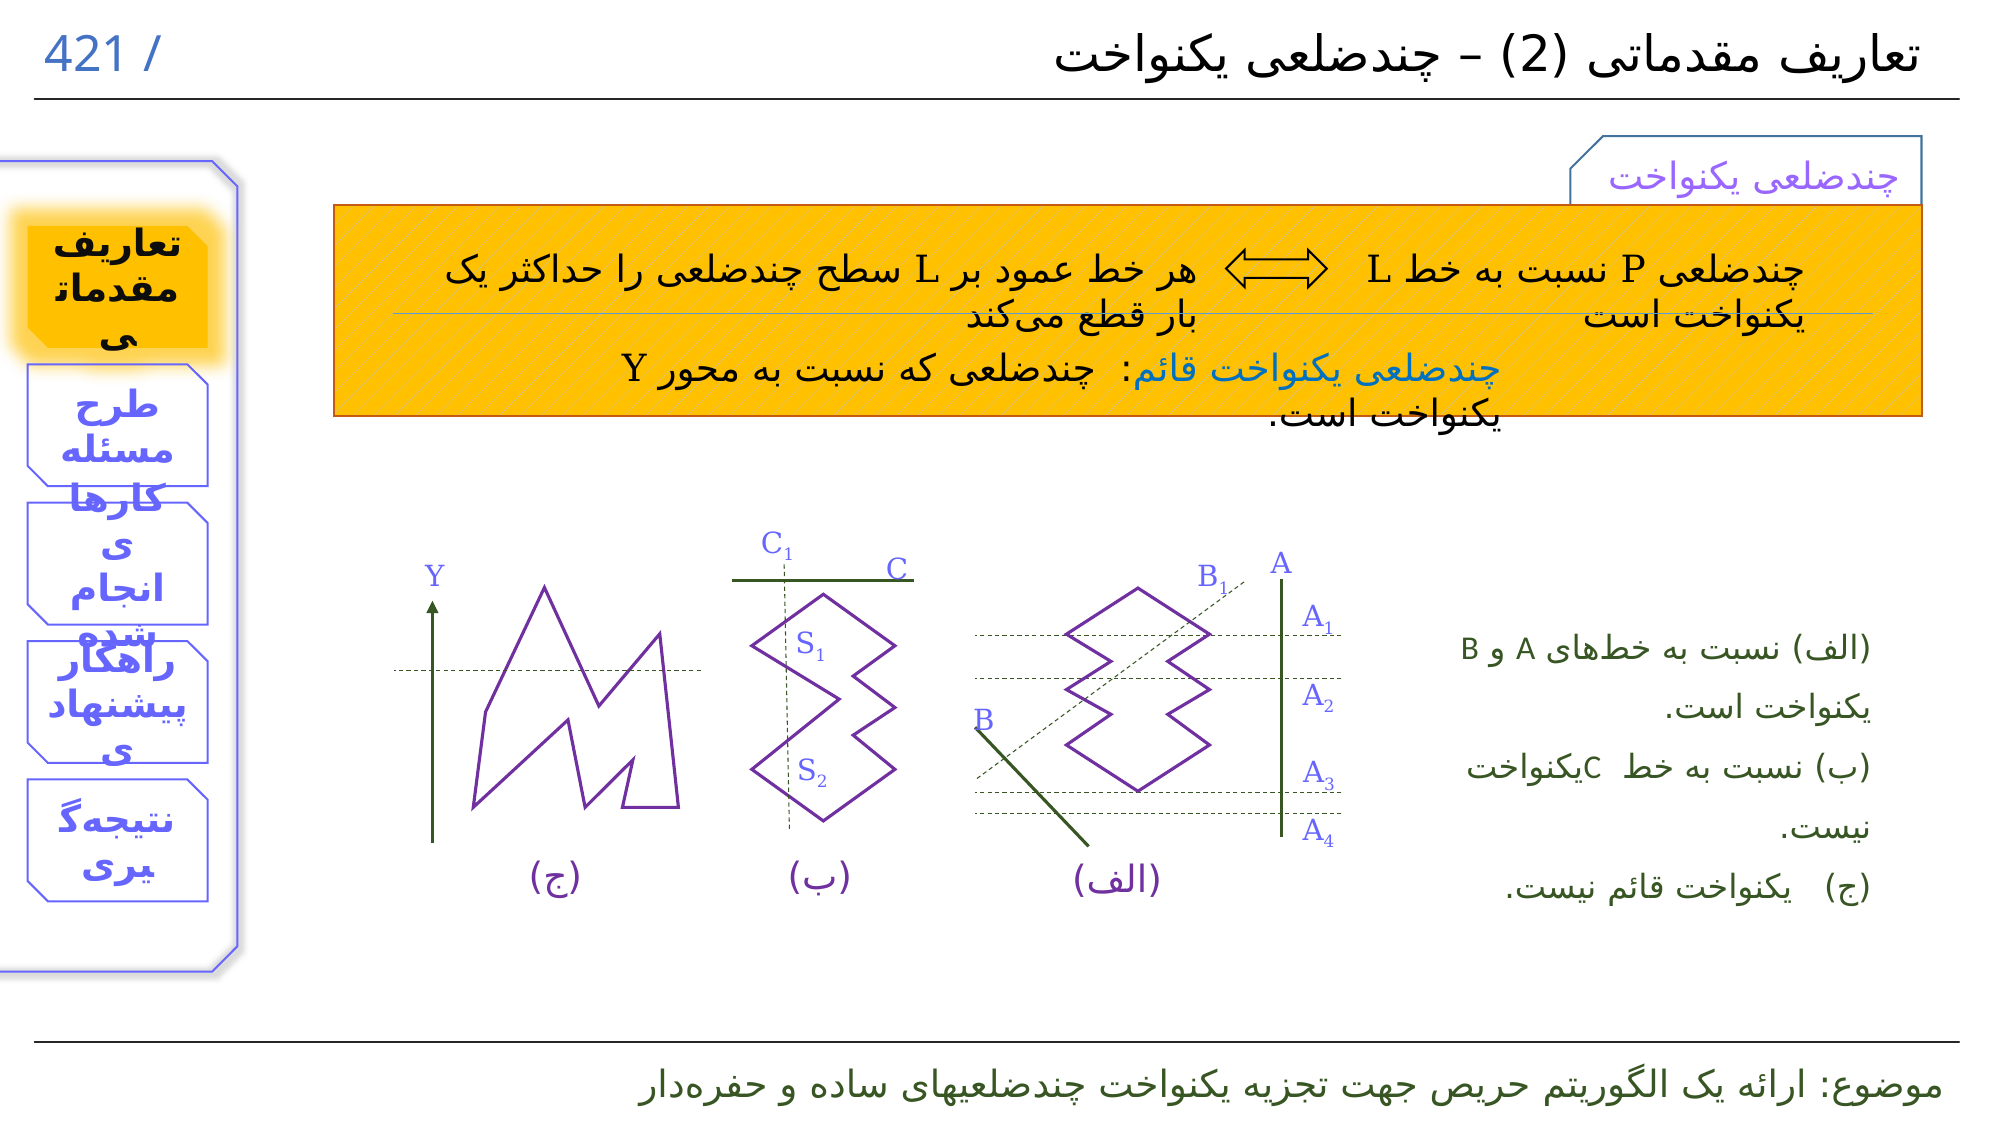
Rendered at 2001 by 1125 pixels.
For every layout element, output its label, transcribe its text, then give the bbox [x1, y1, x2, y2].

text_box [333, 136, 1922, 417]
list تعاریف مقدماتی (2) – چندضلعی یکنواخت [291, 20, 1937, 88]
text_box (الف) نسبت به خط‌های A و B یکنواخت است. (ب) نسبت به خط ‌ Cیکنواخت نیست. (ج) یکنواخت قائم نیست. [1386, 598, 1887, 913]
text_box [394, 522, 1342, 897]
